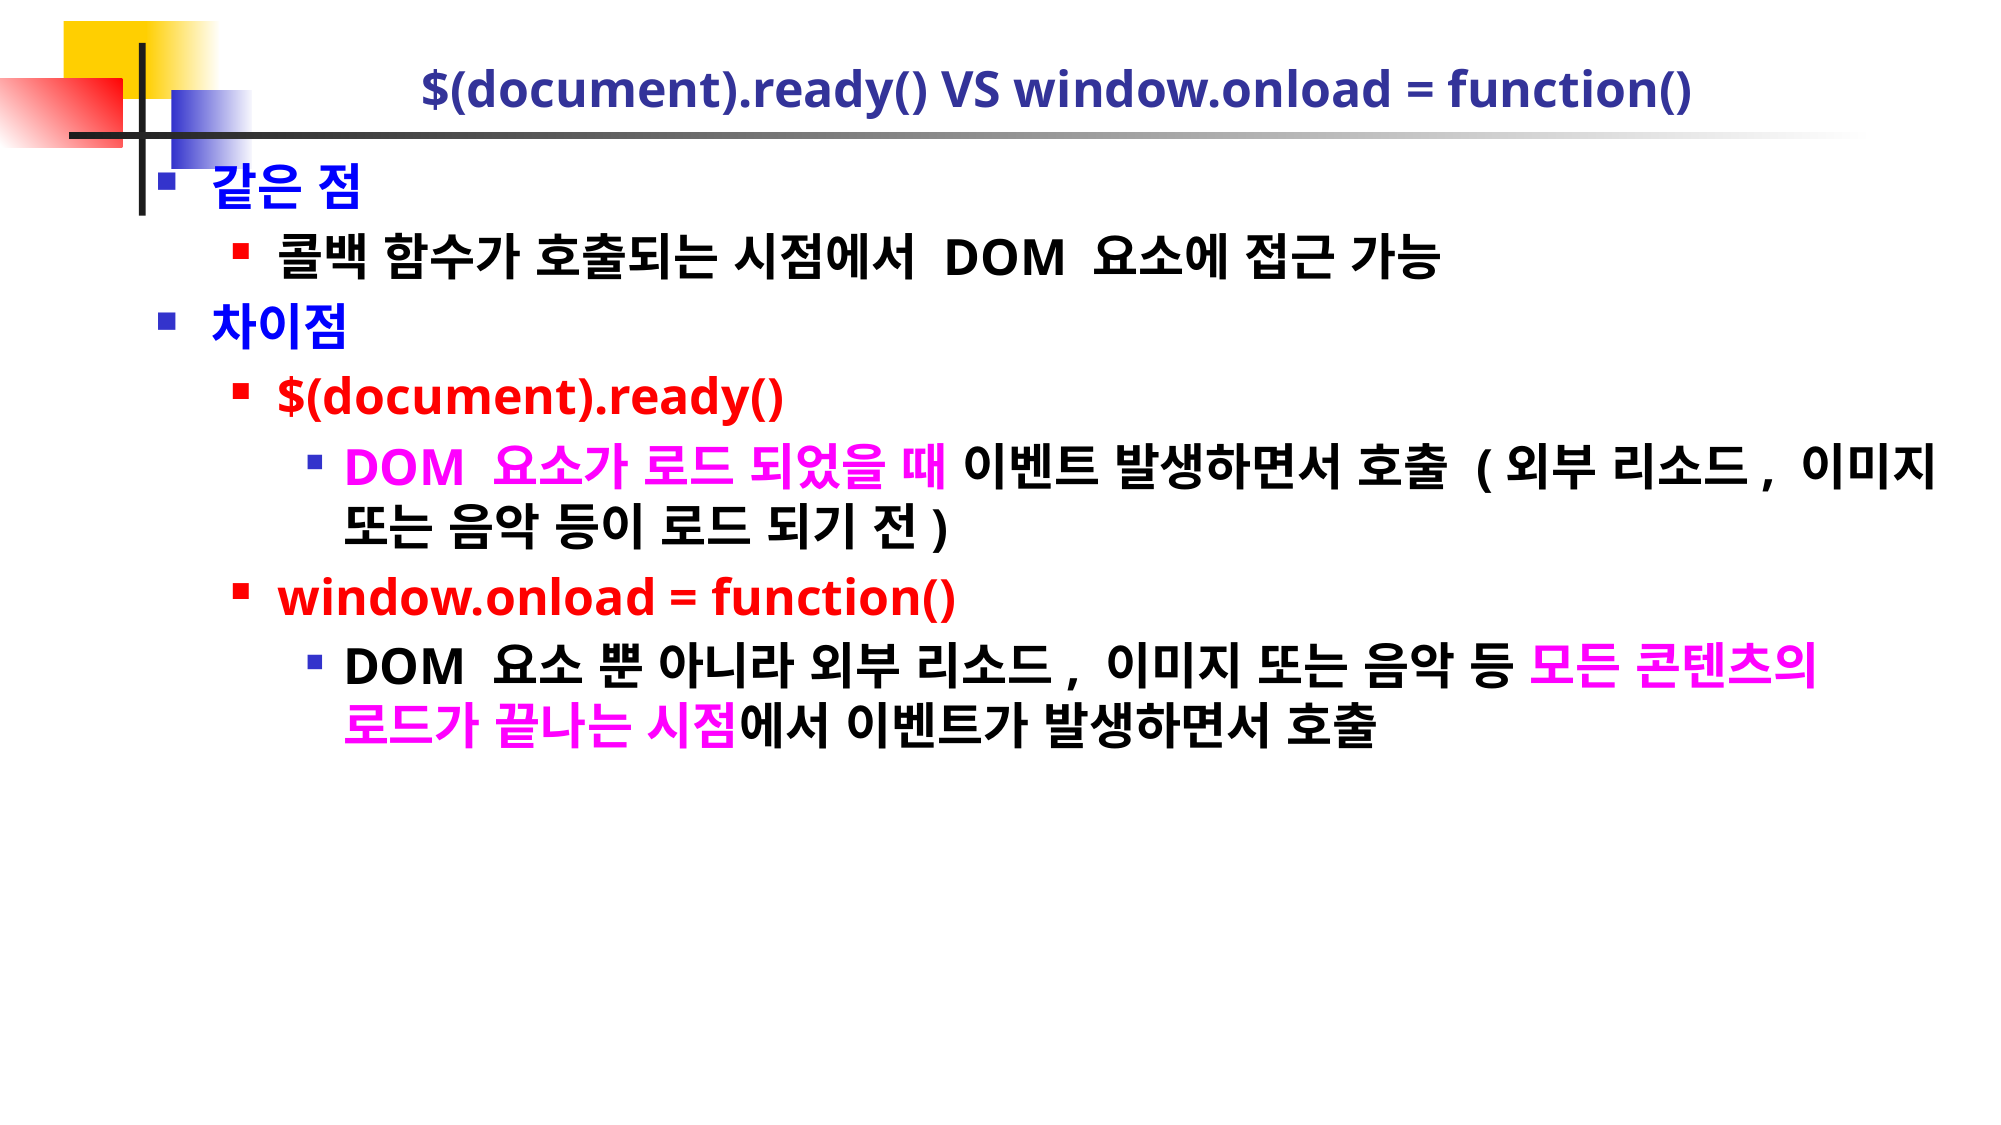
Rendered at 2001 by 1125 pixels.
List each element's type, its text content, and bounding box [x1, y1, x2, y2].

list 같은 점 콜백 함수가 호출되는 시점에서 DOM 요소에 접근 가능 차이점 $(document).ready() DOM 요소가 로드 되었을 때 이벤트 발생하면서 호출 (외부 리소드, 이미지 또는 음악 등이 로드 되기 전) window.onload = function() DOM 요소 뿐 아니라 외부 리소드, 이미지 또는 음악 등 모든 콘텐츠의 로드가 끝나는 시점에서 이벤트가 발생하면서 호출 [140, 147, 1959, 1006]
title $(document).ready() VS window.onload = function() [397, 33, 1718, 126]
